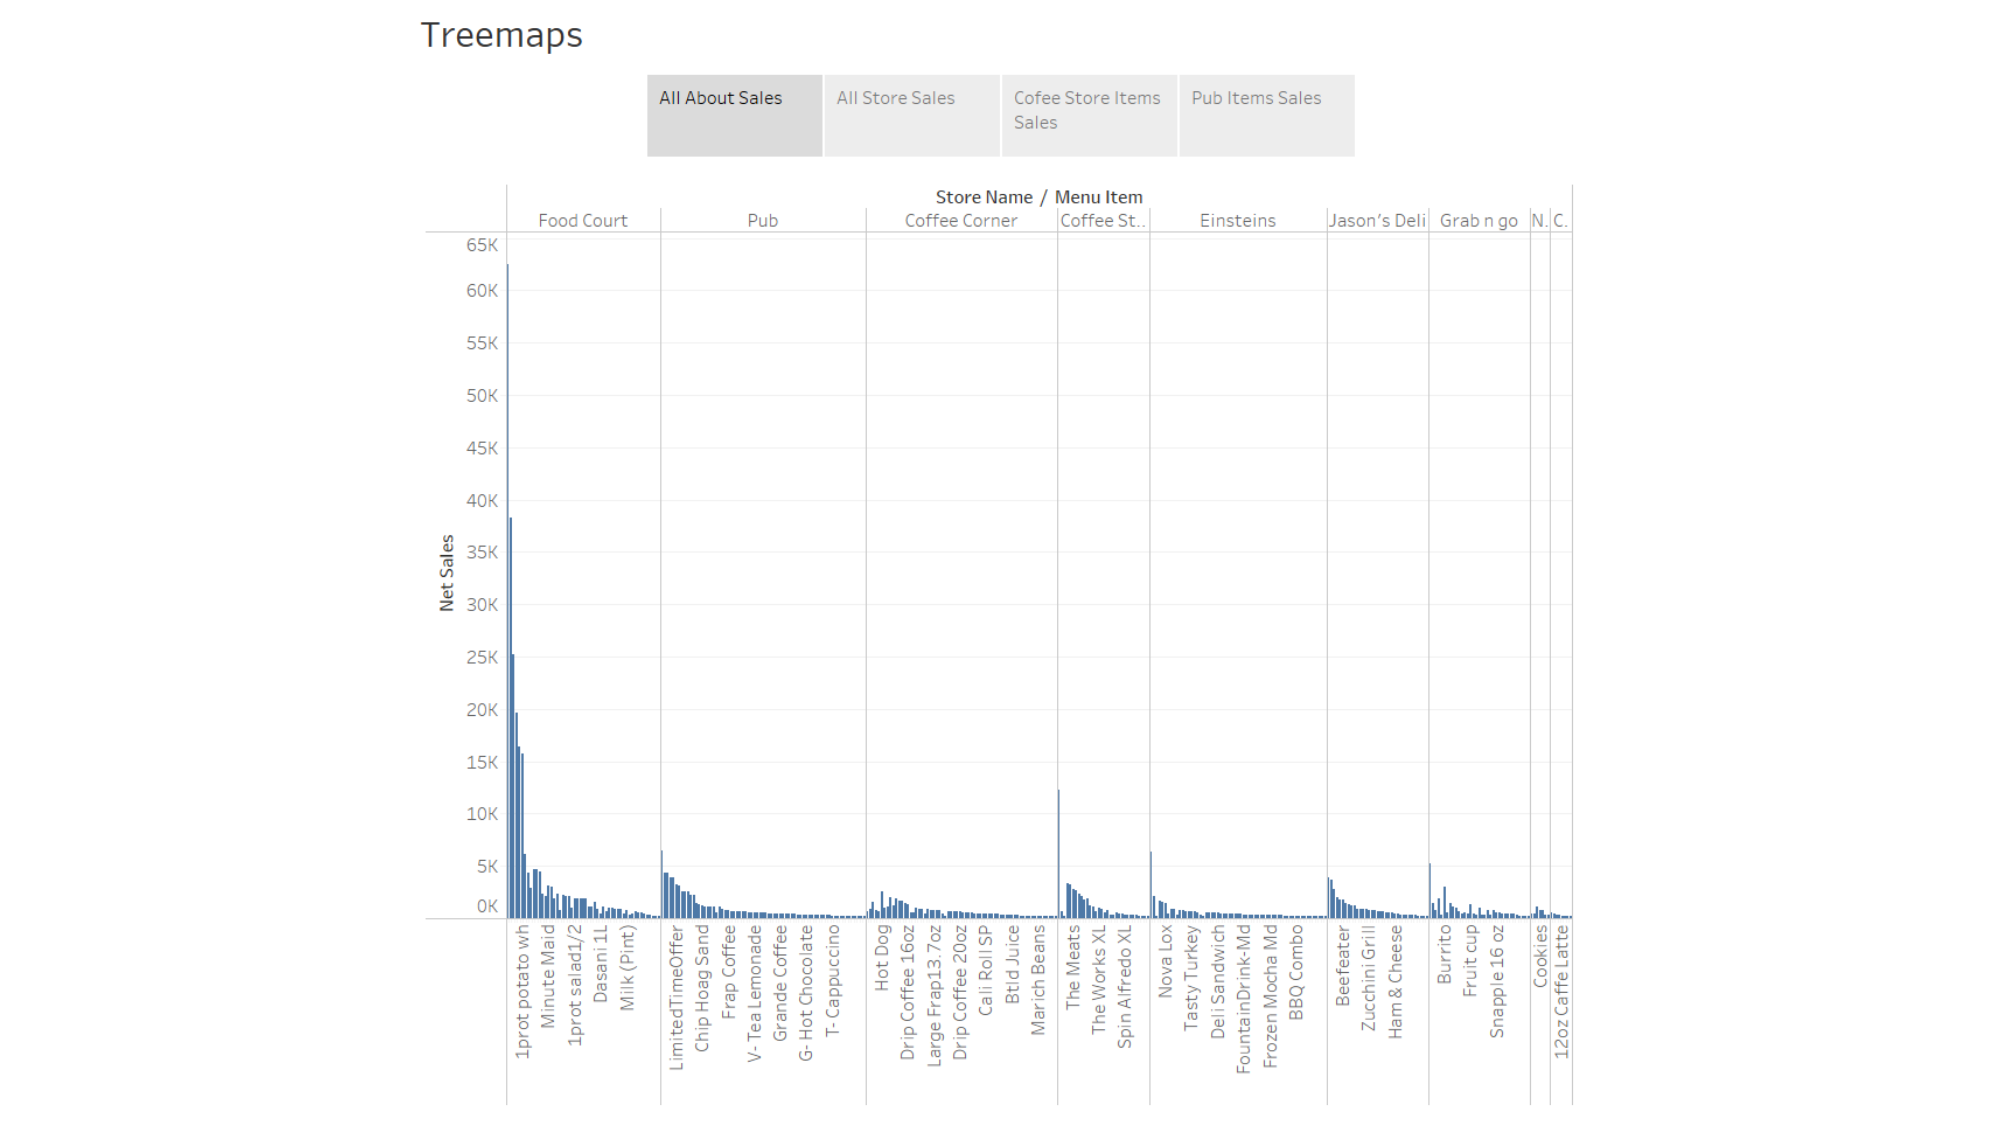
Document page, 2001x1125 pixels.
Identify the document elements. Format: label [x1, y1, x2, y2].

picture [407, 0, 1593, 1125]
